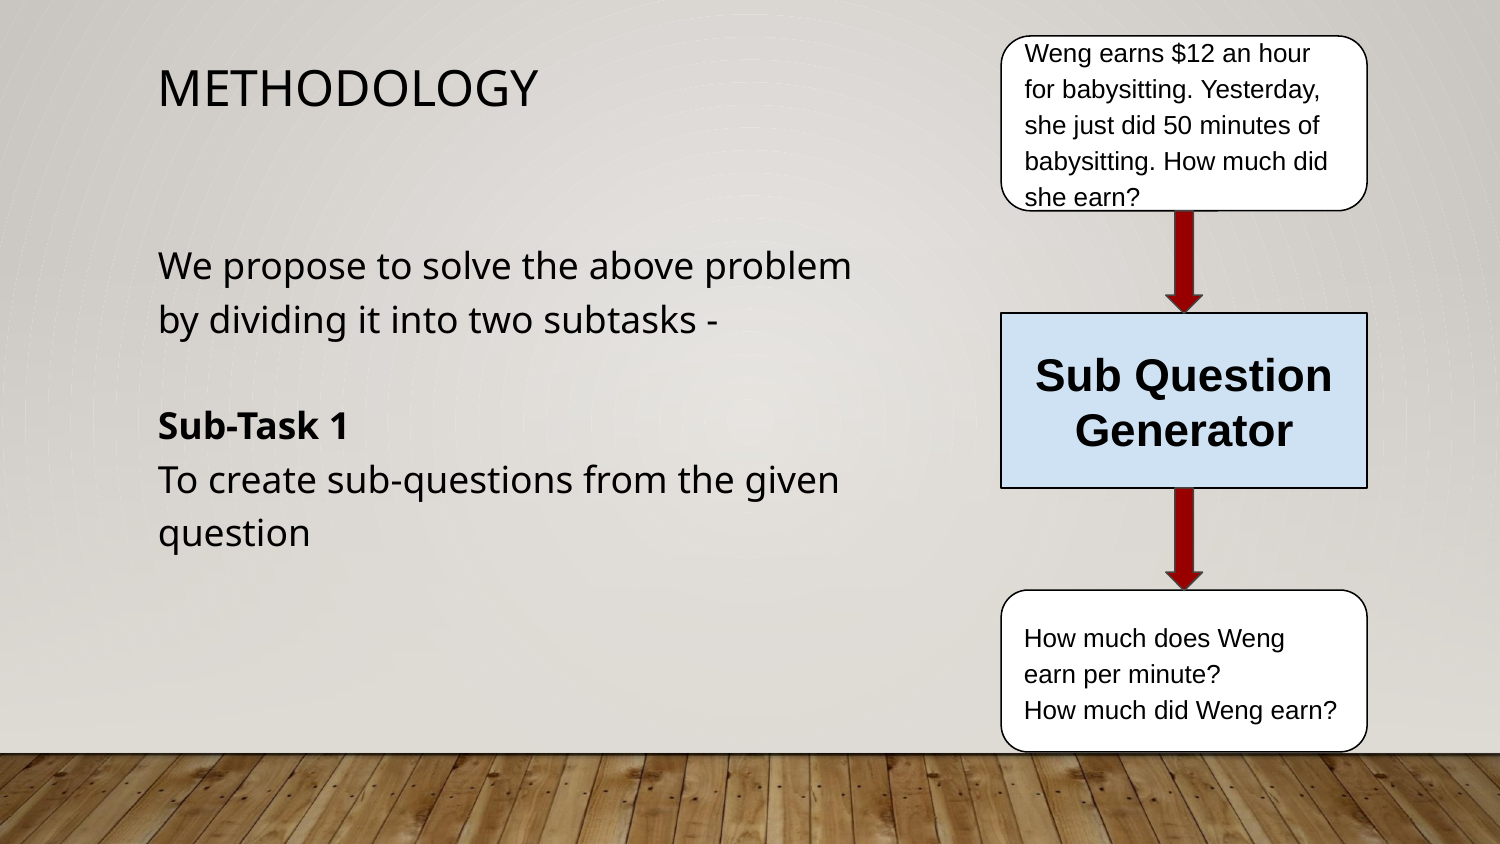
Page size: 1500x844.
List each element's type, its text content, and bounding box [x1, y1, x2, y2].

title METHODOLOGY [146, 58, 618, 150]
list We propose to solve the above problem by dividing it into two subtasks - Sub-Task 1 To create sub-questions from the given question [146, 228, 893, 605]
picture [0, 753, 1500, 844]
text_box [1165, 210, 1203, 314]
text_box How much does Weng earn per minute? How much did Weng earn? [1001, 590, 1368, 752]
text_box [1165, 487, 1203, 591]
text_box Weng earns $12 an hour for babysitting. Yesterday, she just did 50 minutes of babysitting. How much did she earn? [1001, 35, 1368, 211]
text_box Sub Question Generator [1001, 312, 1368, 488]
